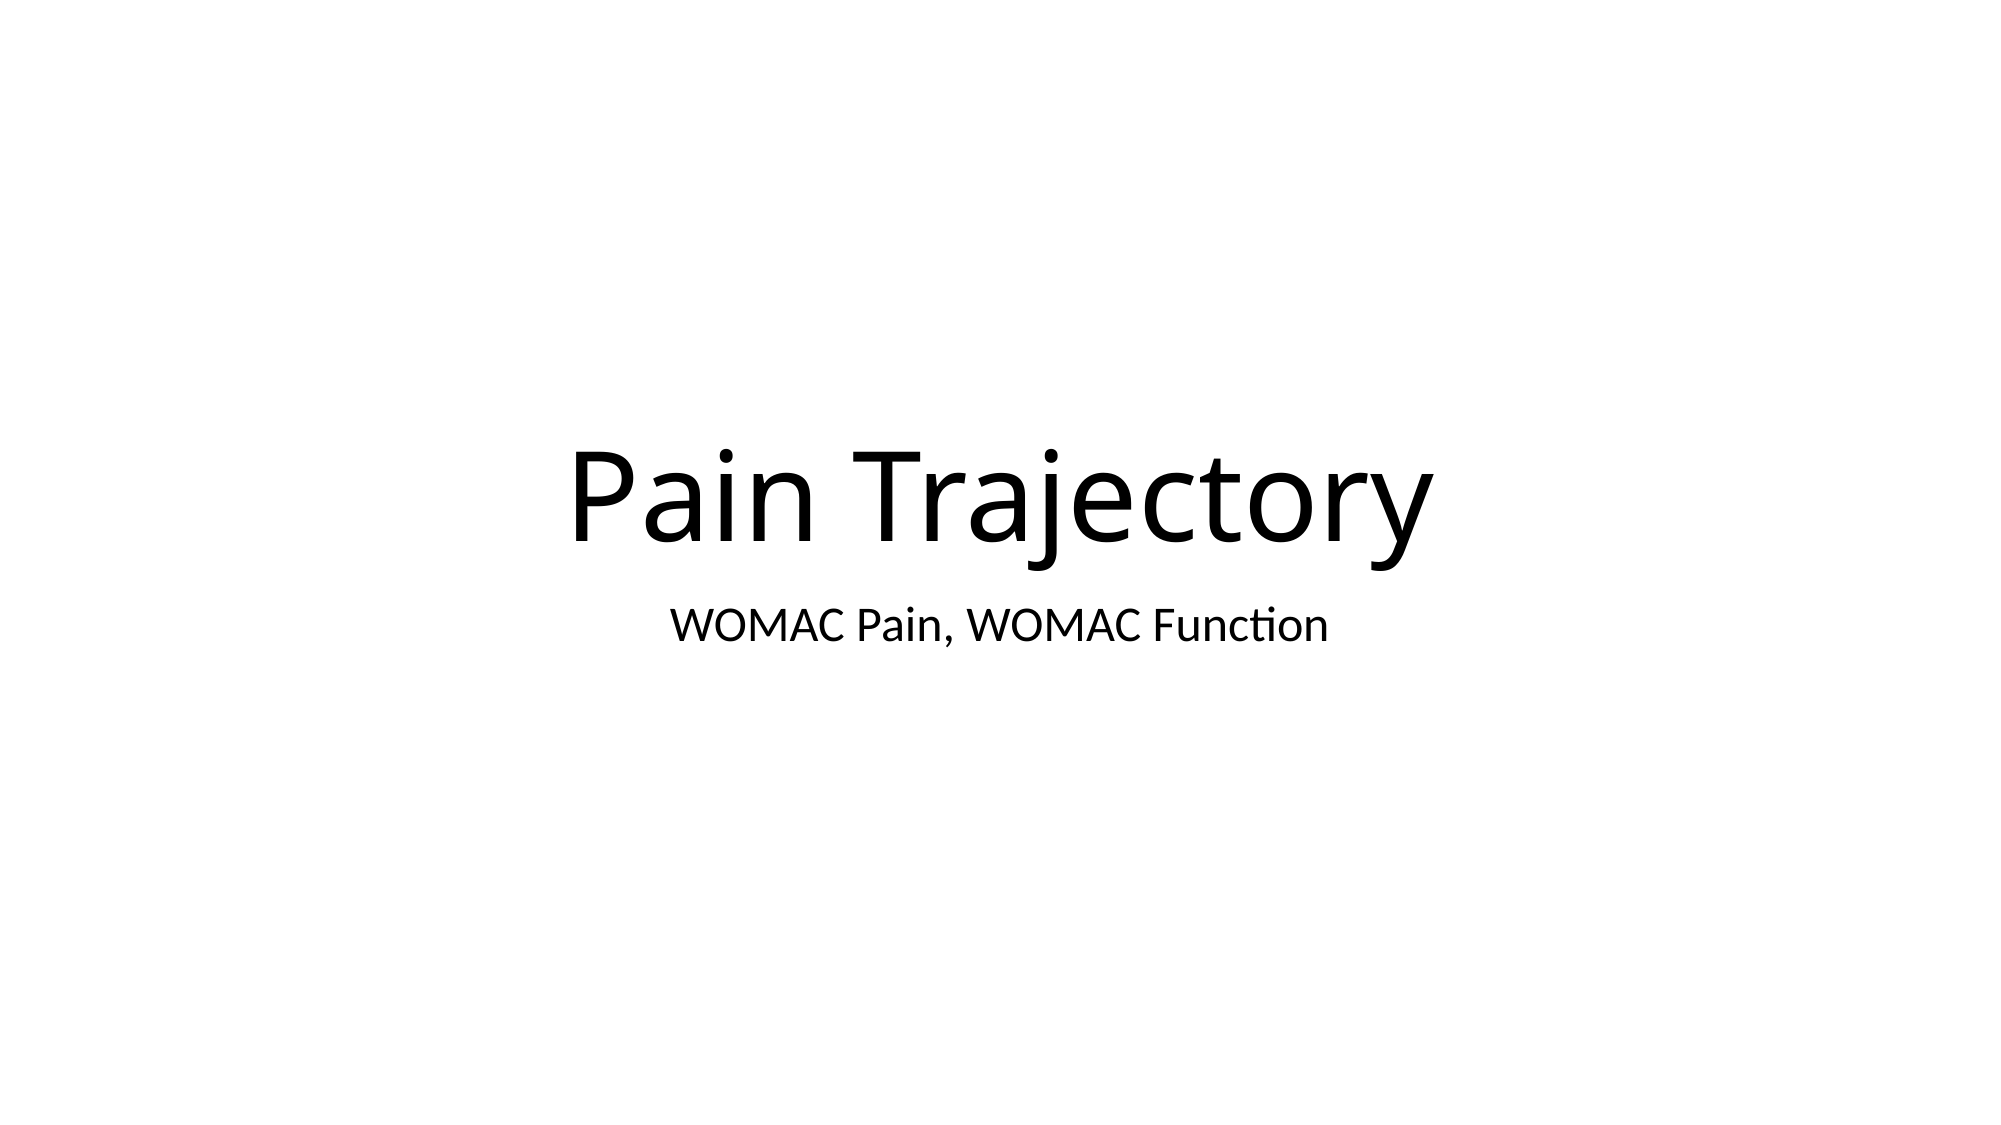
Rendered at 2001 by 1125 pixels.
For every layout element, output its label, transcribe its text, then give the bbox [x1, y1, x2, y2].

title Pain Trajectory [249, 184, 1750, 576]
subtitle WOMAC Pain, WOMAC Function [249, 590, 1750, 863]
